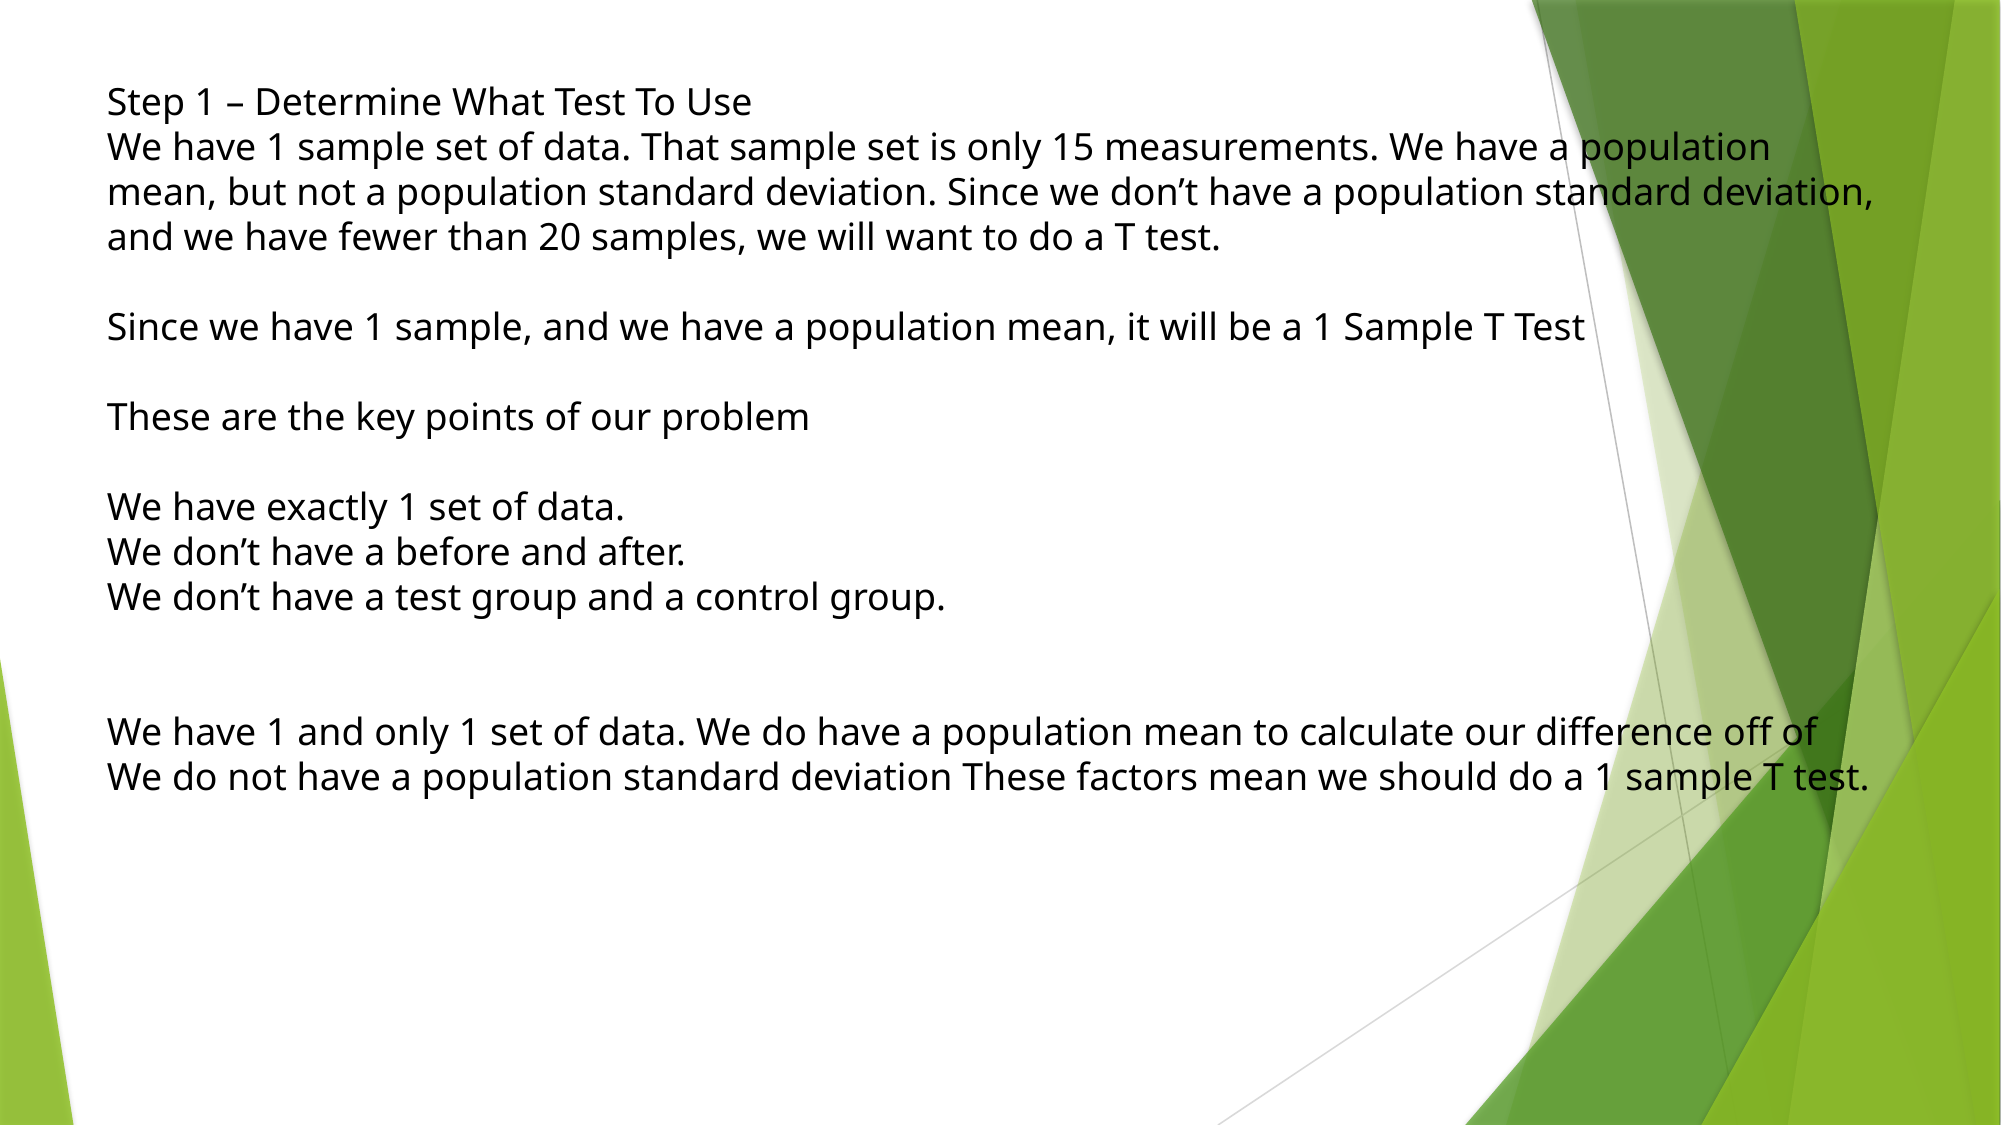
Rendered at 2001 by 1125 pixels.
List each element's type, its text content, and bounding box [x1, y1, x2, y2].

text_box Step 1 – Determine What Test To Use We have 1 sample set of data. That sample set is only 15 measurements. We have a population mean, but not a population standard deviation. Since we don’t have a population standard deviation, and we have fewer than 20 samples, we will want to do a T test. Since we have 1 sample, and we have a population mean, it will be a 1 Sample T Test These are the key points of our problem We have exactly 1 set of data. We don’t have a before and after. We don’t have a test group and a control group. We have 1 and only 1 set of data. We do have a population mean to calculate our difference off of We do not have a population standard deviation These factors mean we should do a 1 sample T test. [92, 70, 1895, 806]
